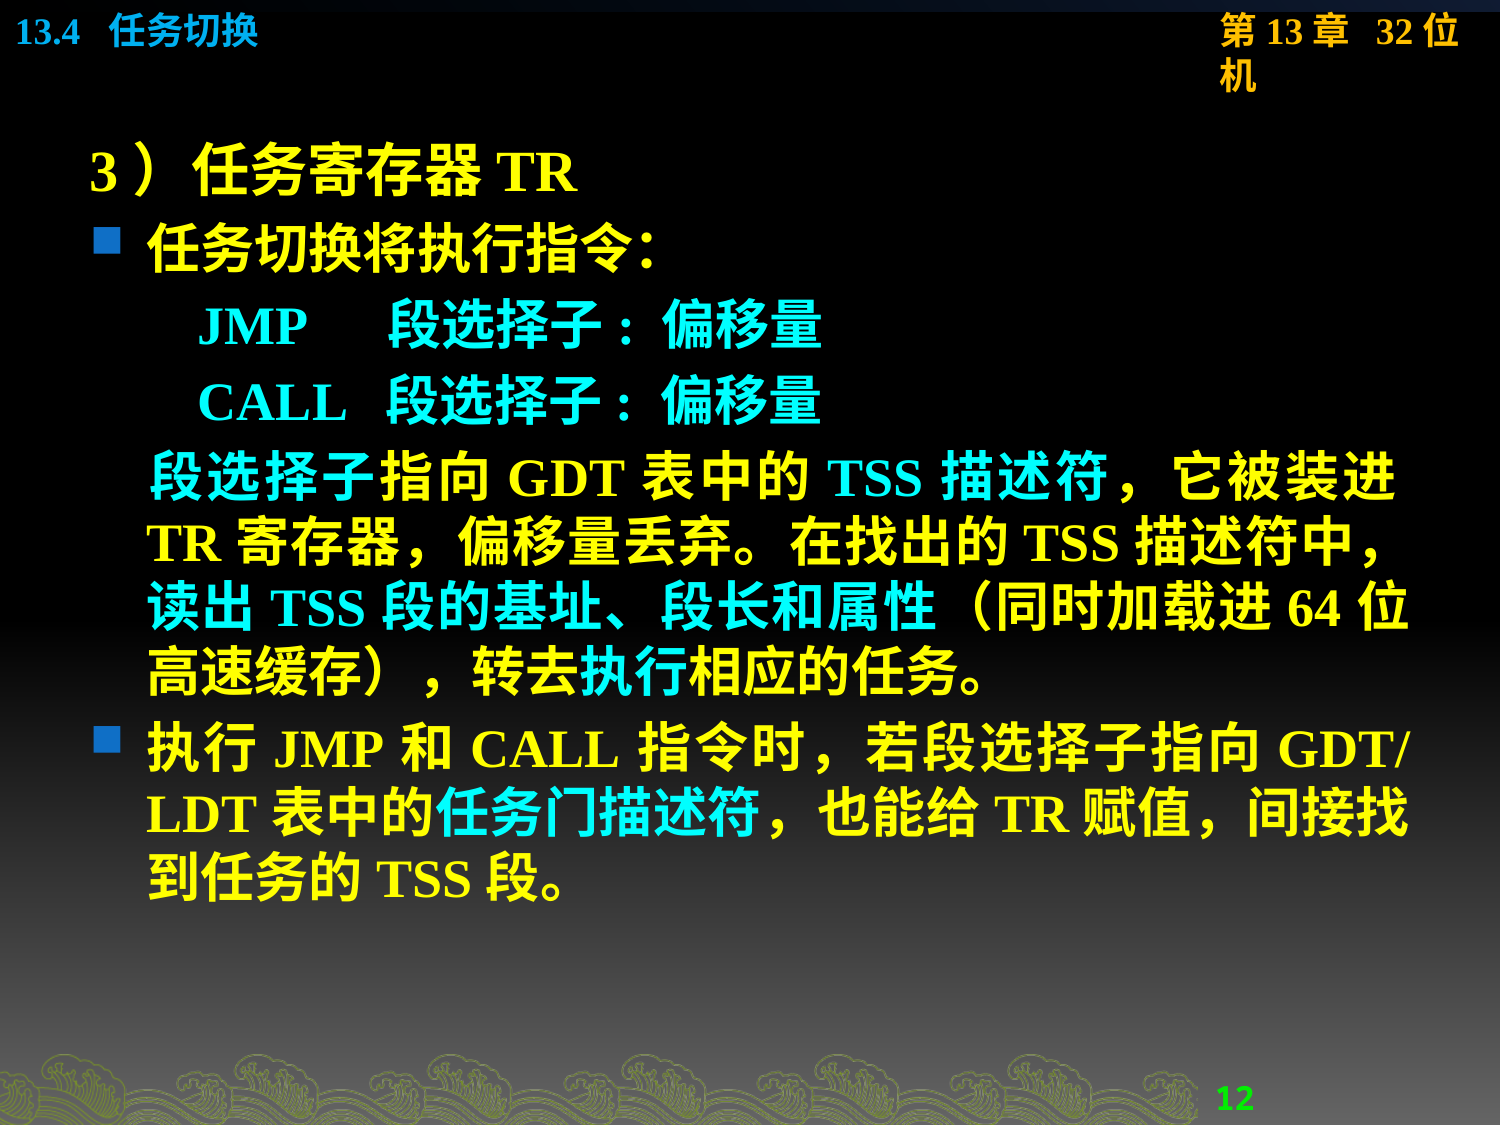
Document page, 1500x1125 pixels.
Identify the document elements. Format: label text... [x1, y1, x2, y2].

list 3）任务寄存器TR 任务切换将执行指令： JMP 段选择子: 偏移量 CALL 段选择子: 偏移量 段选择子指向GDT表中的TSS描述符，它被装进TR寄存器，偏移量丢弃。在找出的TSS描述符中，读出TSS段的基址、段长和属性（同时加载进64位高速缓存），转去执行相应的任务。 执行JMP和CALL指令时，若段选择子指向GDT/ LDT表中的任务门描述符，也能给TR赋值，间接找到任务的TSS段。 [75, 126, 1425, 1008]
